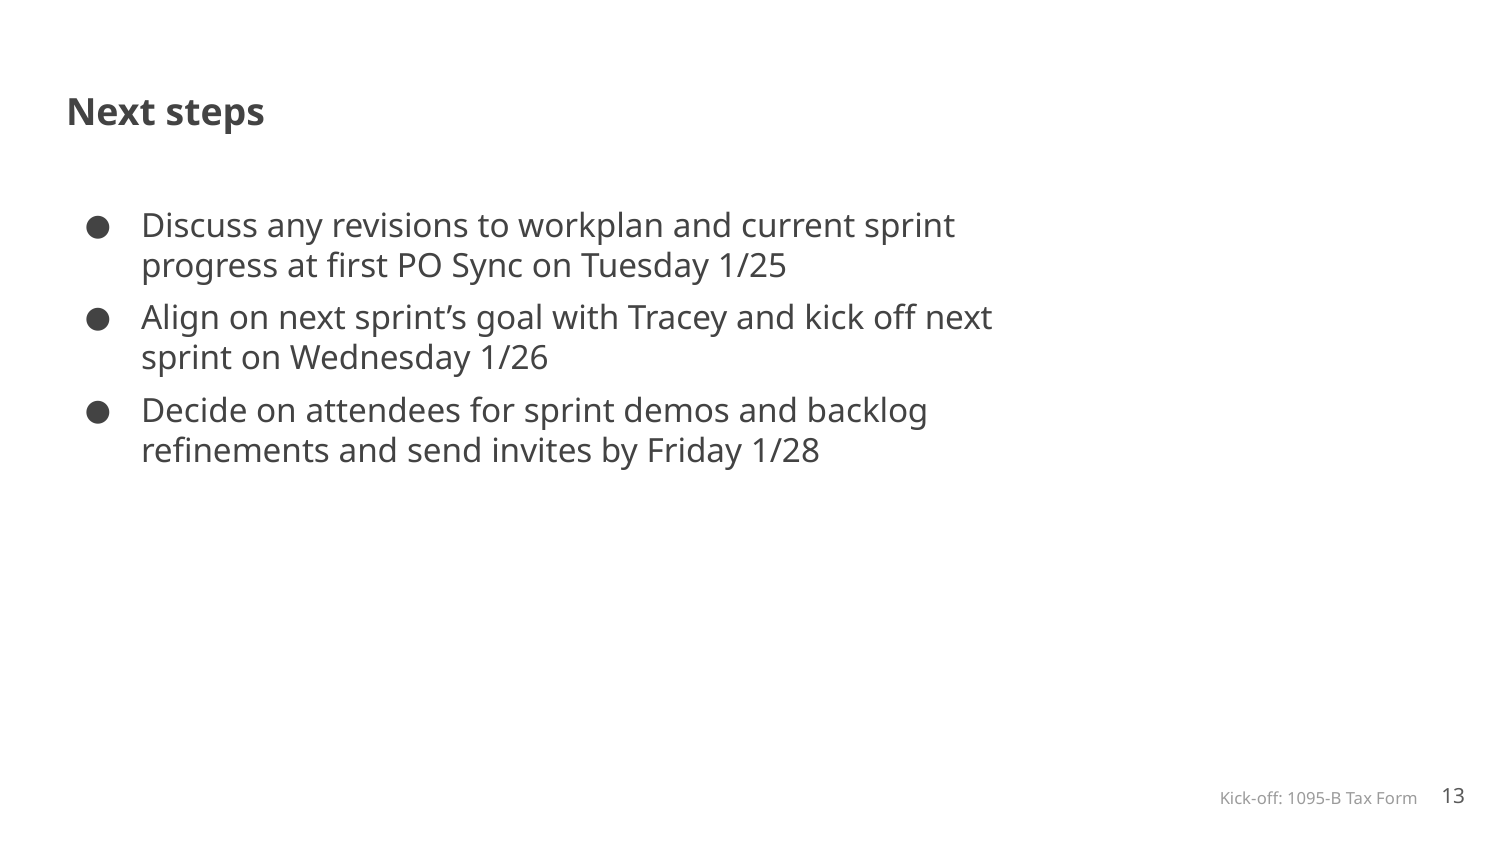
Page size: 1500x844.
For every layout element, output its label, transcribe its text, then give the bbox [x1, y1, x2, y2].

text_box Kick-off: 1095-B Tax Form [1203, 772, 1434, 832]
title Next steps [51, 72, 1449, 167]
list Discuss any revisions to workplan and current sprint progress at first PO Sync on Tuesday 1/25 Align on next sprint’s goal with Tracey and kick off next sprint on Wednesday 1/26 Decide on attendees for sprint demos and backlog refinements and send invites by Friday 1/28 [51, 189, 1057, 694]
slide_number 13 [1389, 764, 1480, 830]
